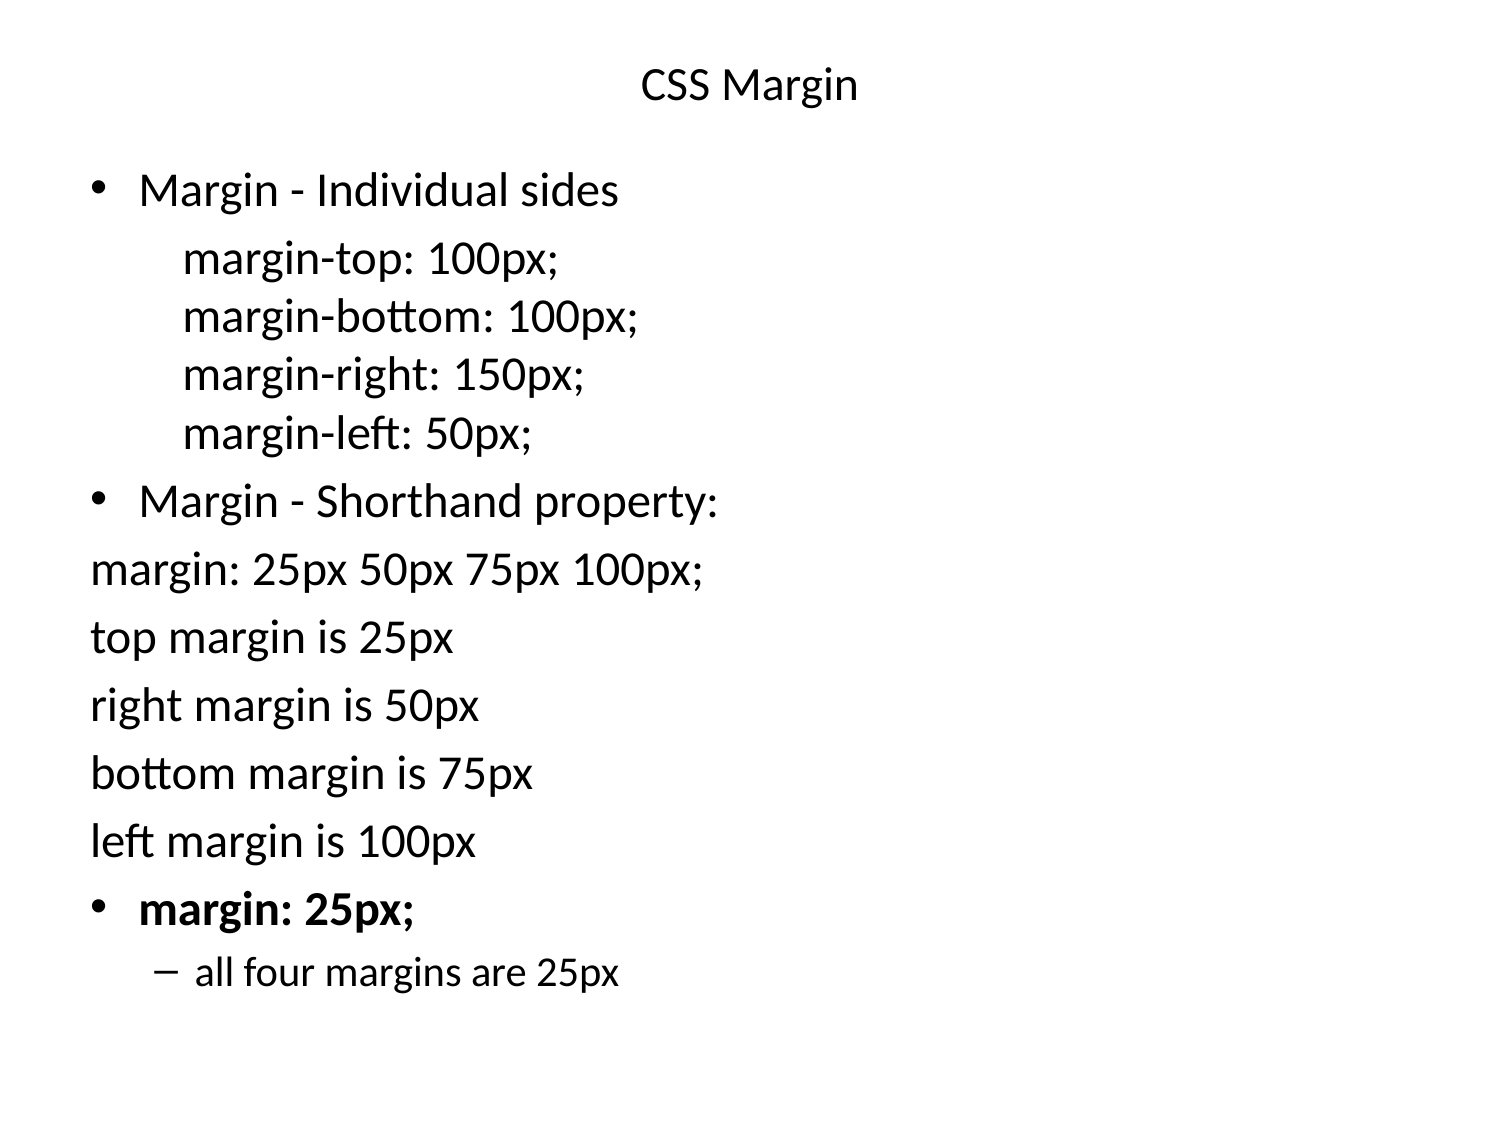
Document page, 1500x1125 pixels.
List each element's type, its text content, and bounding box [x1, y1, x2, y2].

list Margin - Individual sides margin-top: 100px; margin-bottom: 100px; margin-right: 150px; margin-left: 50px; Margin - Shorthand property: margin: 25px 50px 75px 100px; top margin is 25px right margin is 50px bottom margin is 75px left margin is 100px margin: 25px; all four margins are 25px [75, 149, 1425, 1063]
title CSS Margin [75, 45, 1425, 149]
